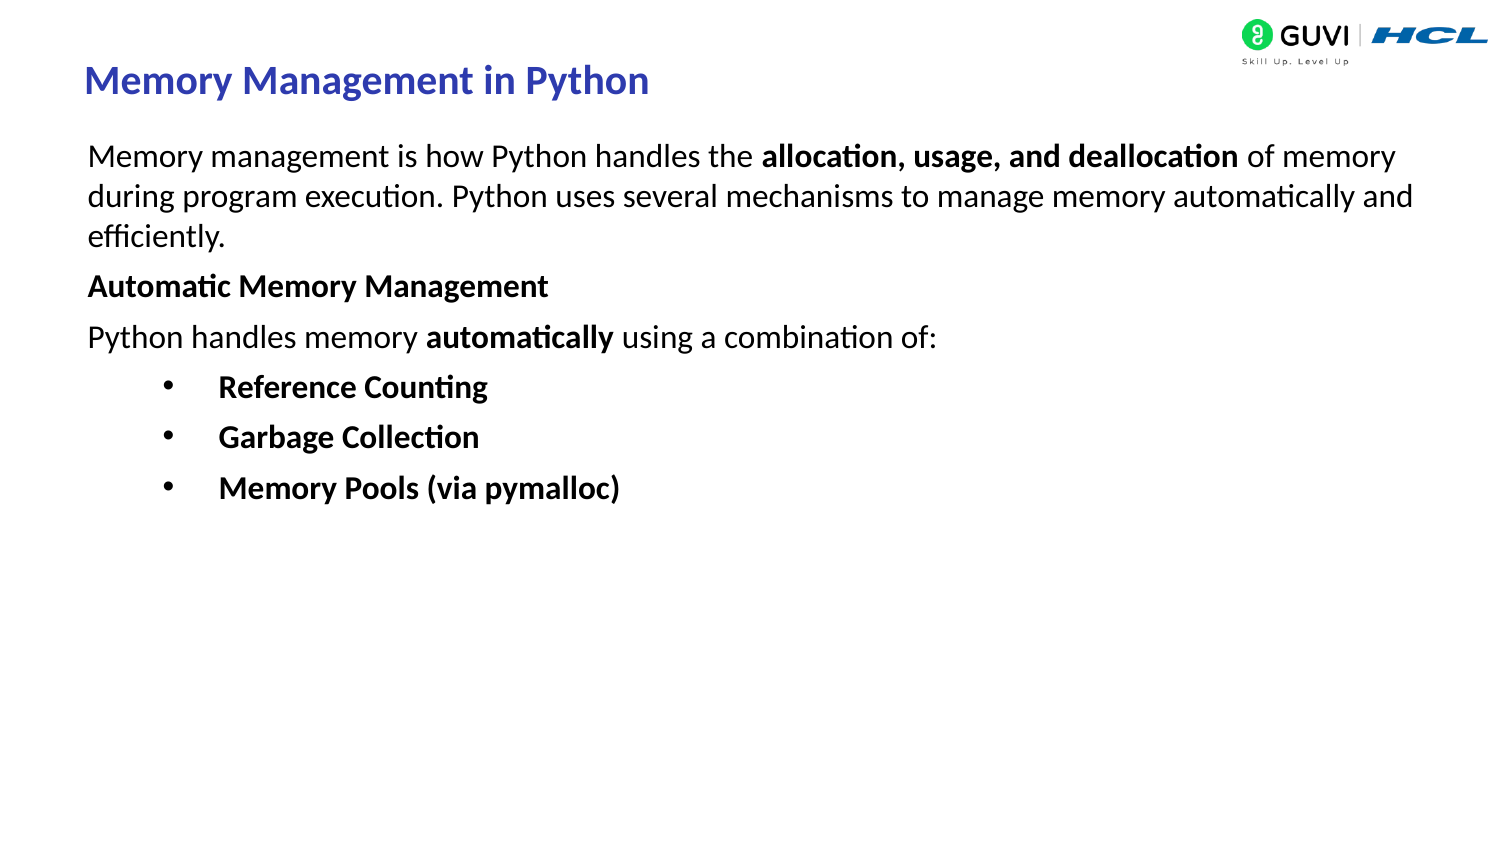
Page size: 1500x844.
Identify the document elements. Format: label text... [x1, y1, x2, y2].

title Memory Management in Python [84, 52, 1022, 104]
picture [1242, 18, 1488, 71]
list Memory management is how Python handles the allocation, usage, and deallocation of memory during program execution. Python uses several mechanisms to manage memory automatically and efficiently. Automatic Memory Management Python handles memory automatically using a combination of: Reference Counting Garbage Collection Memory Pools (via pymalloc) [87, 134, 1450, 511]
